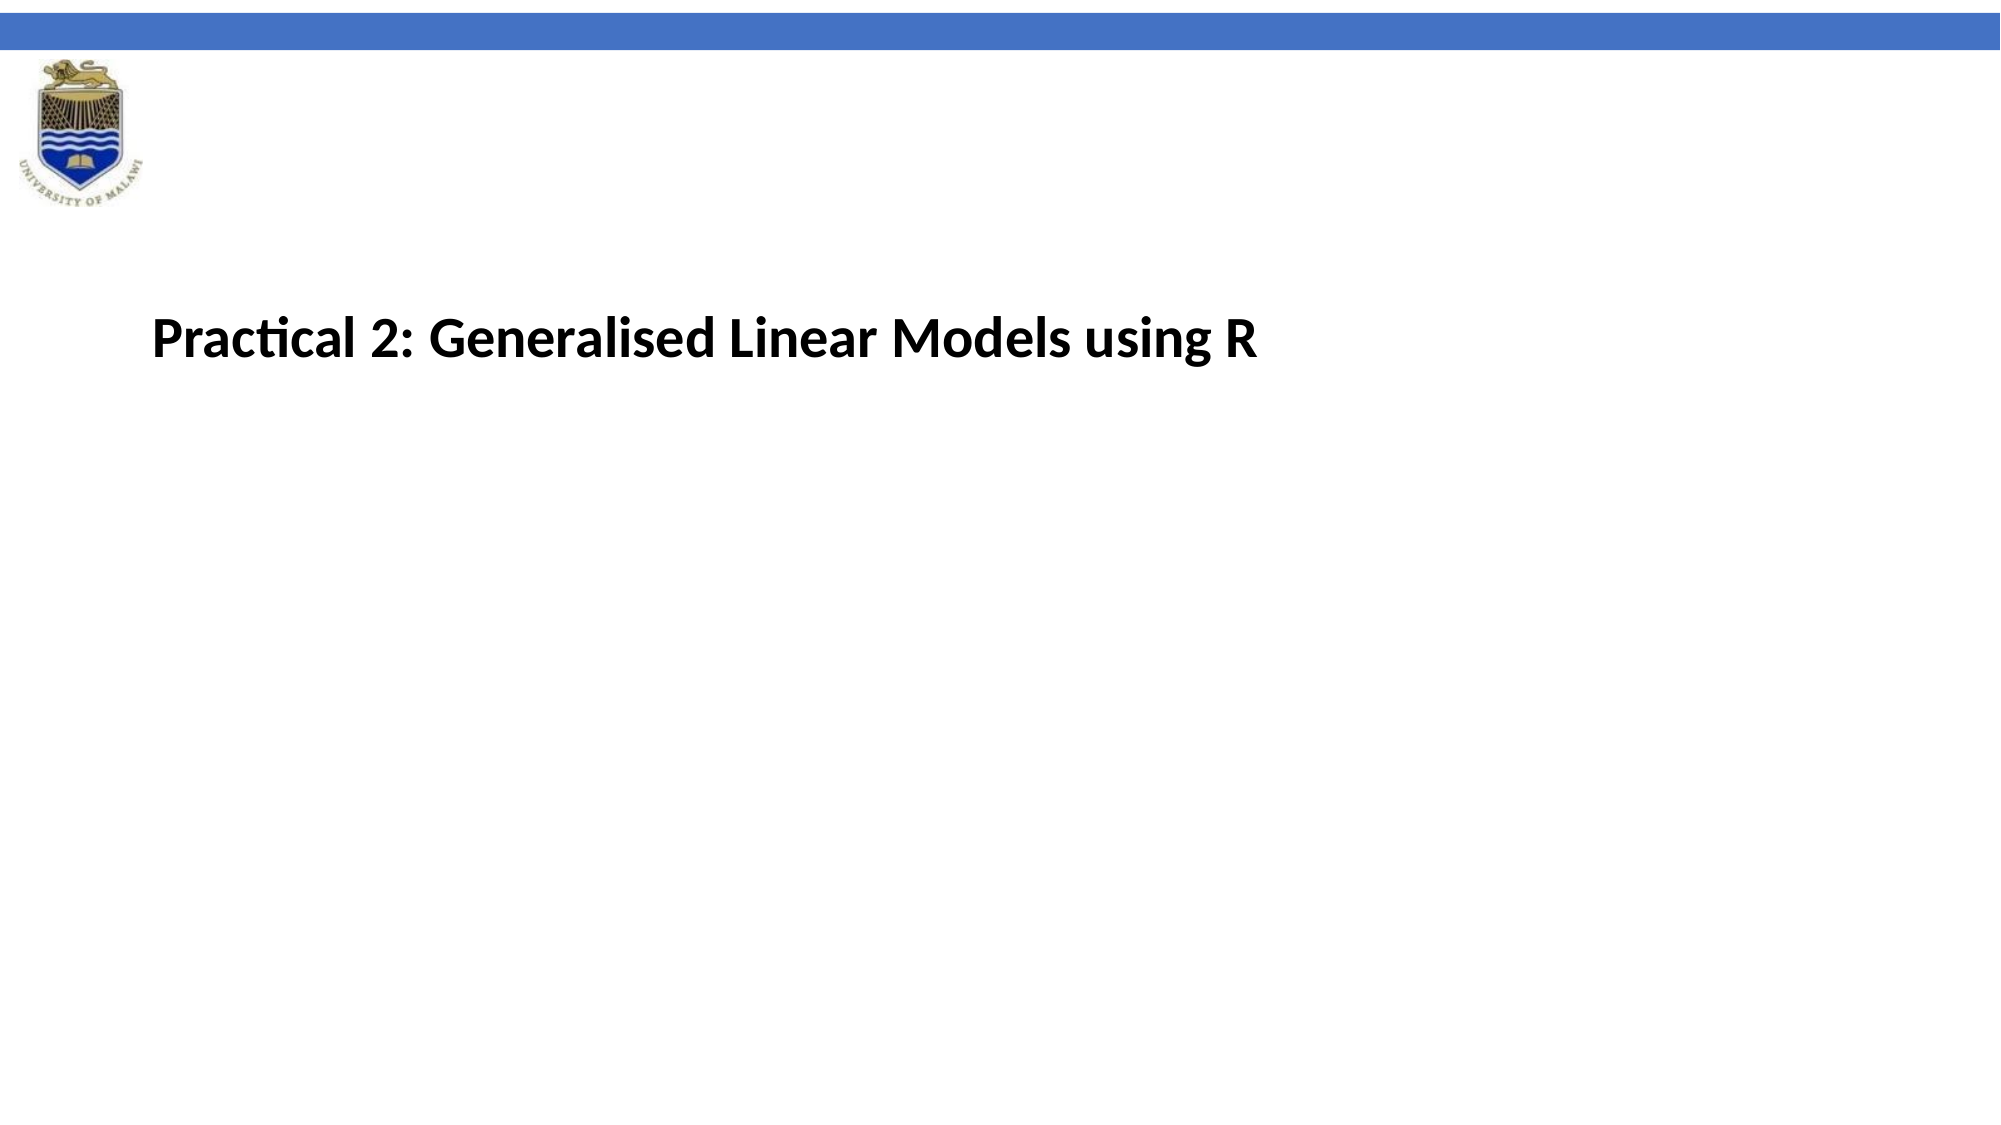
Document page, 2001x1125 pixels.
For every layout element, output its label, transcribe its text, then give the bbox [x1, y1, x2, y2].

picture [19, 59, 143, 207]
list Practical 2: Generalised Linear Models using R [137, 299, 1863, 1066]
